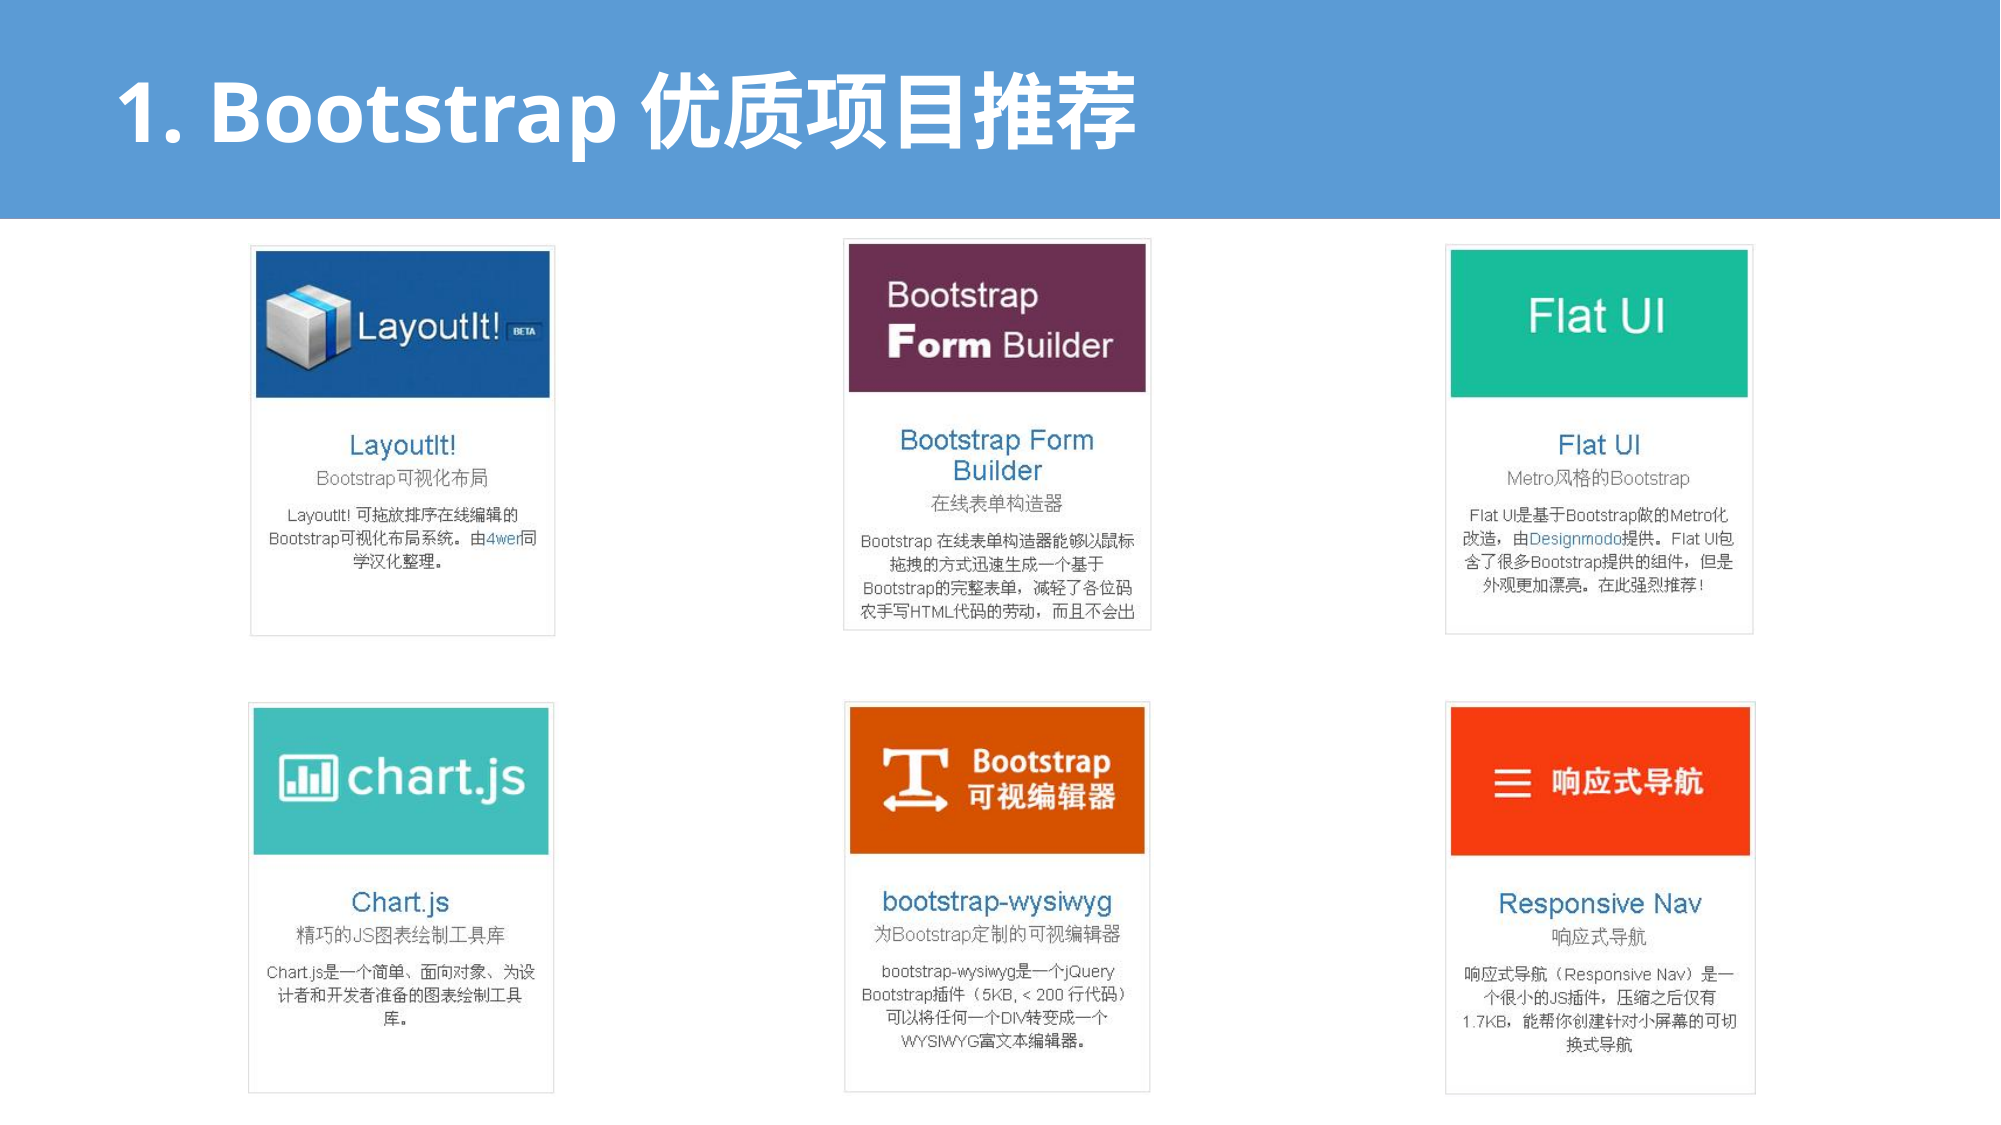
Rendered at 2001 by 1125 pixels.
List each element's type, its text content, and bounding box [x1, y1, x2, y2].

picture [248, 701, 559, 1097]
picture [842, 237, 1154, 633]
picture [1444, 699, 1756, 1097]
picture [1444, 243, 1756, 637]
picture [842, 699, 1154, 1096]
picture [248, 243, 559, 641]
title 1. Bootstrap优质项目推荐 [99, 0, 1863, 219]
